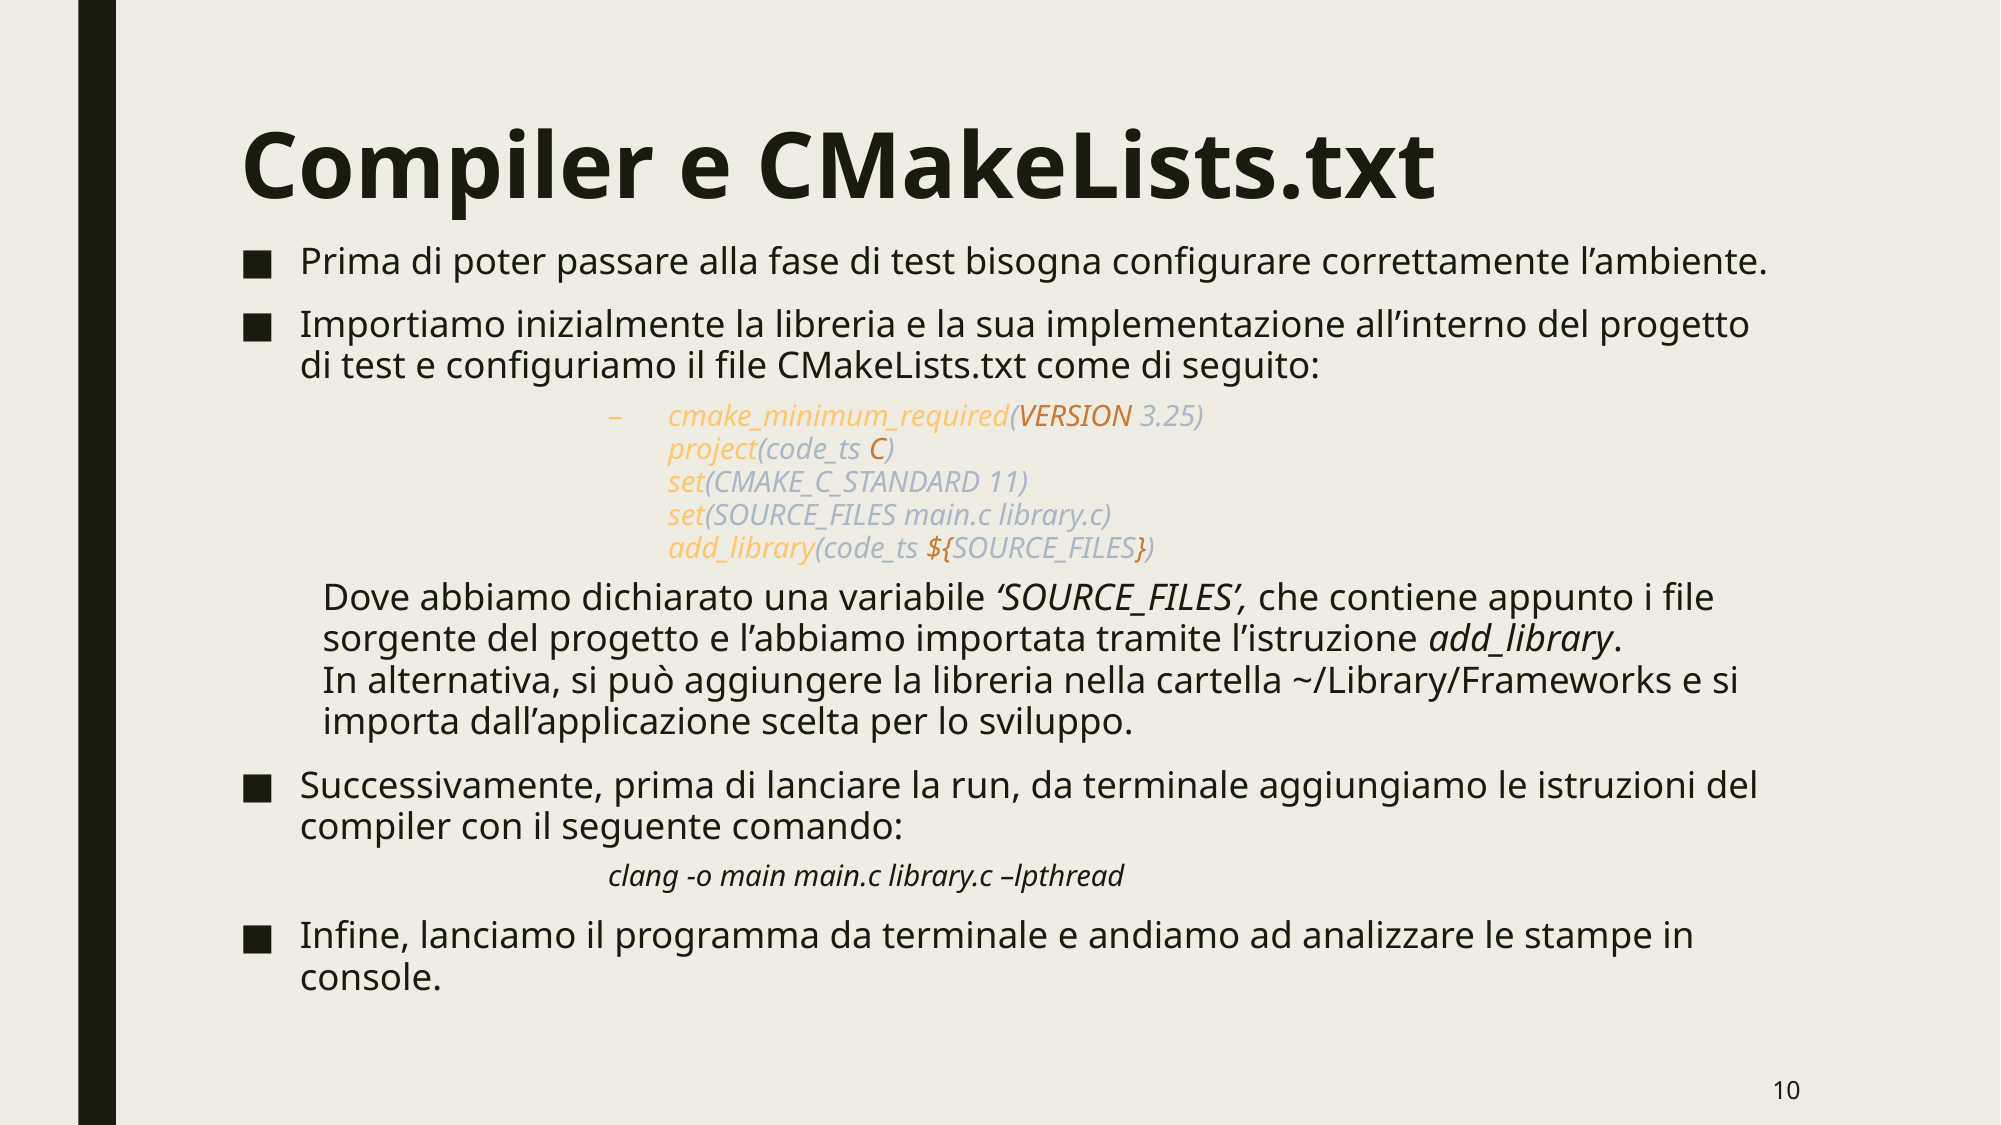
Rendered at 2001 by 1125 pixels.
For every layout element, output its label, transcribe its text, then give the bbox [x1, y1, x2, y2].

slide_number 9 [1553, 1058, 1816, 1125]
list Prima di poter passare alla fase di test bisogna configurare correttamente l’ambiente. Importiamo inizialmente la libreria e la sua implementazione all’interno del progetto di test e configuriamo il file CMakeLists.txt come di seguito: cmake_minimum_required(VERSION 3.25) project(code_ts C) set(CMAKE_C_STANDARD 11) set(SOURCE_FILES main.c library.c) add_library(code_ts ${SOURCE_FILES}) Dove abbiamo dichiarato una variabile ‘SOURCE_FILES’, che contiene appunto i file sorgente del progetto e l’abbiamo importata tramite l’istruzione add_library. In alternativa, si può aggiungere la libreria nella cartella ~/Library/Frameworks e si importa dall’applicazione scelta per lo sviluppo. Successivamente, prima di lanciare la run, da terminale aggiungiamo le istruzioni del compiler con il seguente comando: clang -o main main.c library.c –lpthread Infine, lanciamo il programma da terminale e andiamo ad analizzare le stampe in console. [225, 233, 1800, 1024]
title Compiler e CMakeLists.txt [225, 112, 1800, 233]
